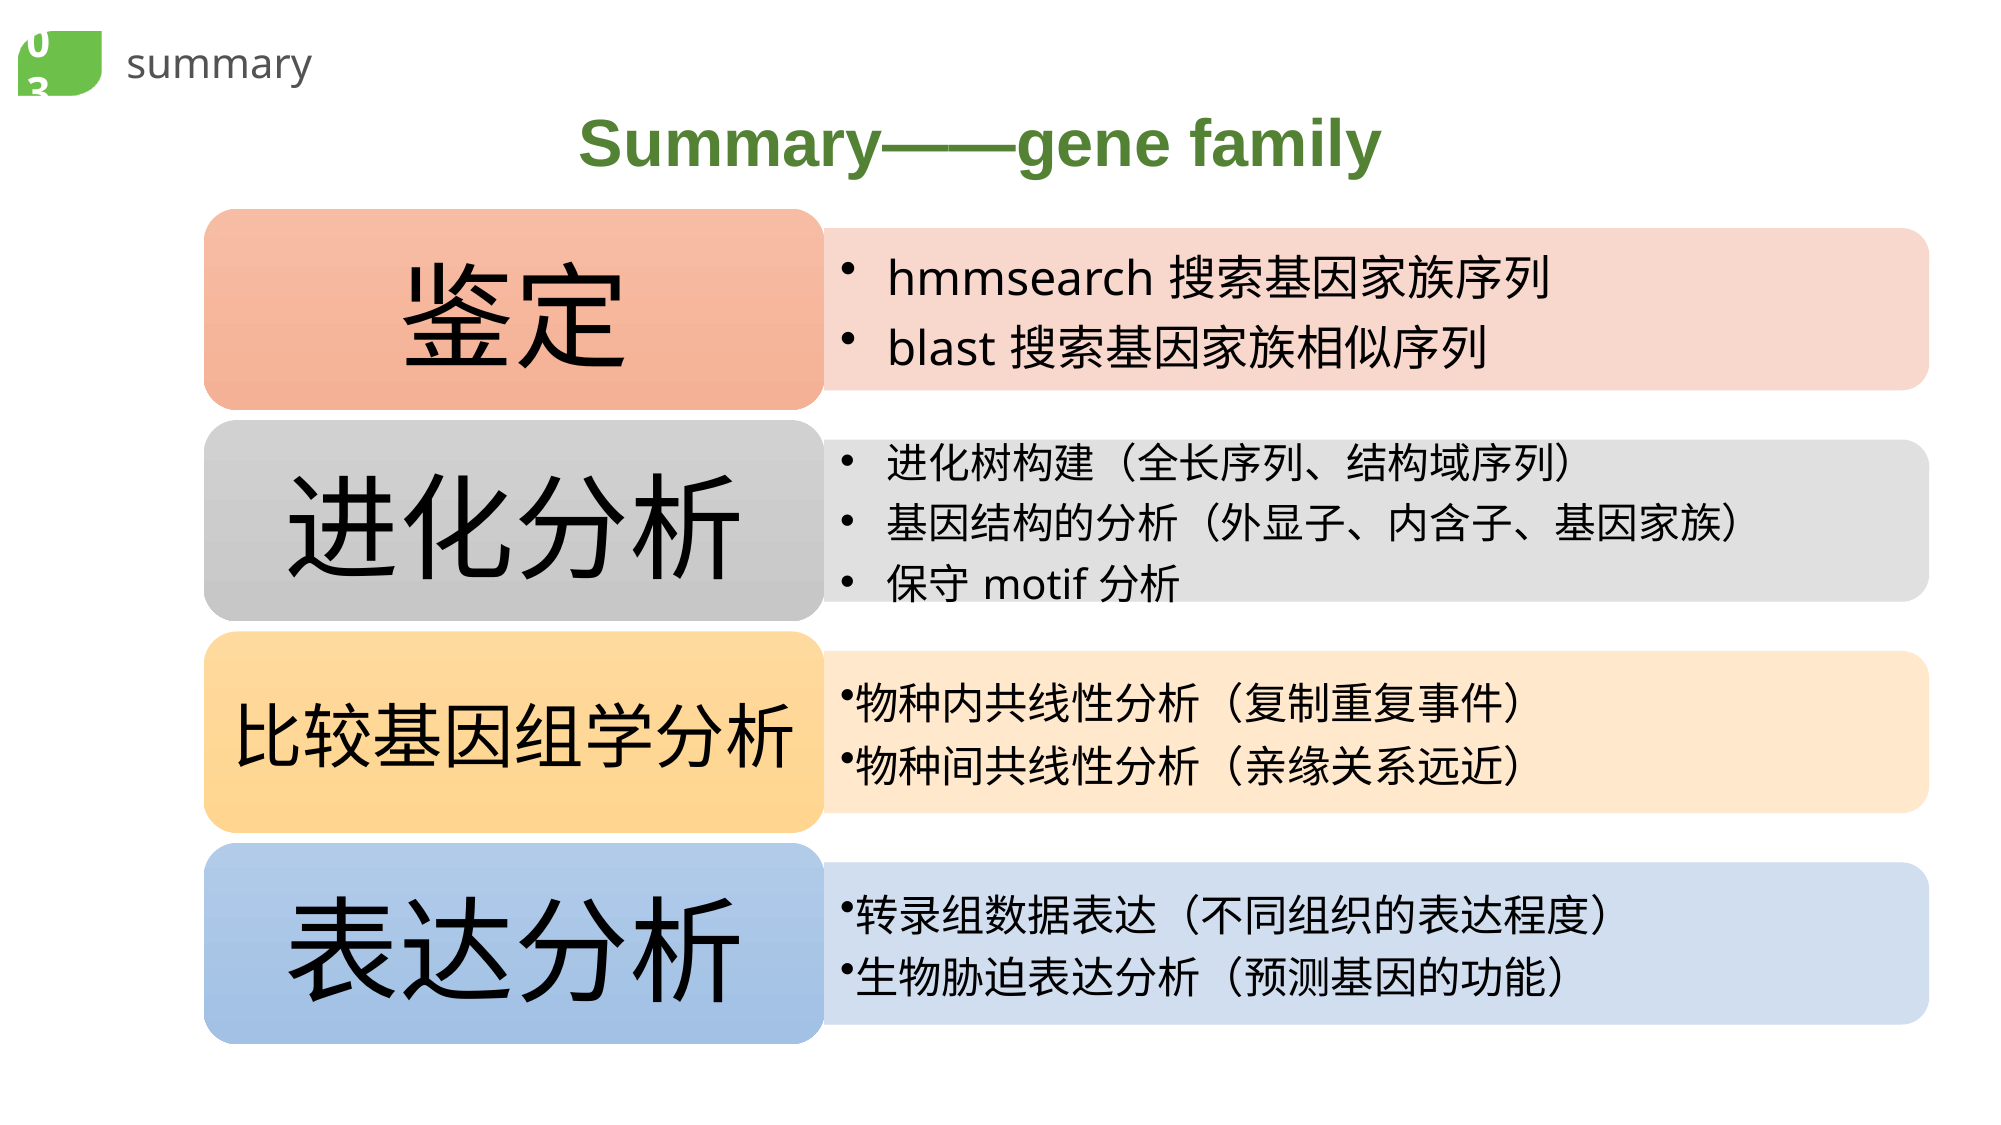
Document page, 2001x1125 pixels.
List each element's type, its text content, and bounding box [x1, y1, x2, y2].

title Summary——gene family [563, 36, 1525, 208]
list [203, 208, 1929, 1045]
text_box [18, 28, 408, 100]
